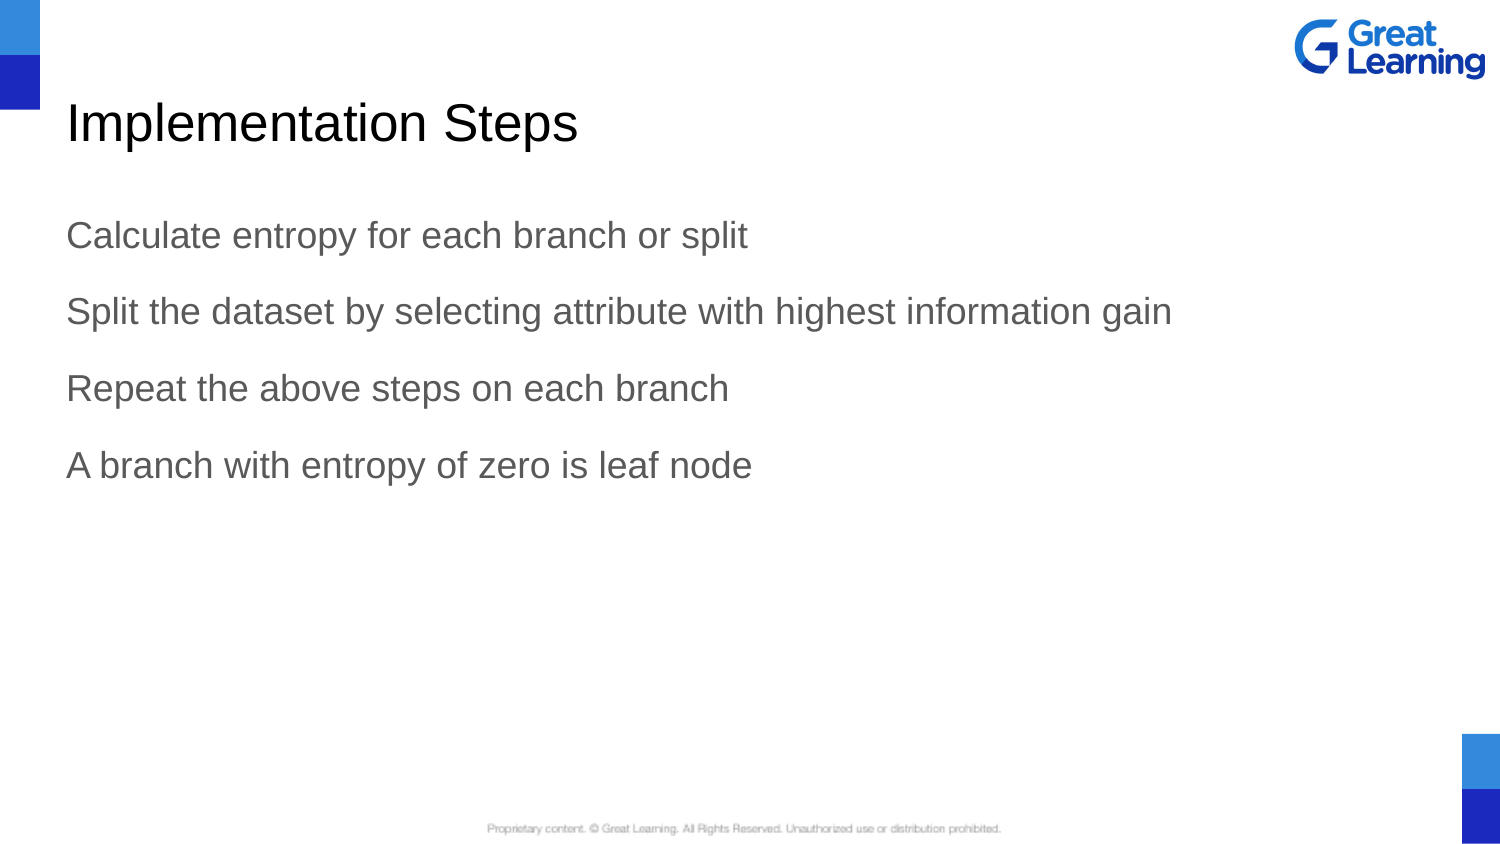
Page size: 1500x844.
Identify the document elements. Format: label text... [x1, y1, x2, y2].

picture [477, 814, 1023, 844]
list Calculate entropy for each branch or split Split the dataset by selecting attribute with highest information gain Repeat the above steps on each branch A branch with entropy of zero is leaf node [51, 189, 1449, 750]
picture [1281, 0, 1500, 84]
title Implementation Steps [51, 72, 1449, 167]
